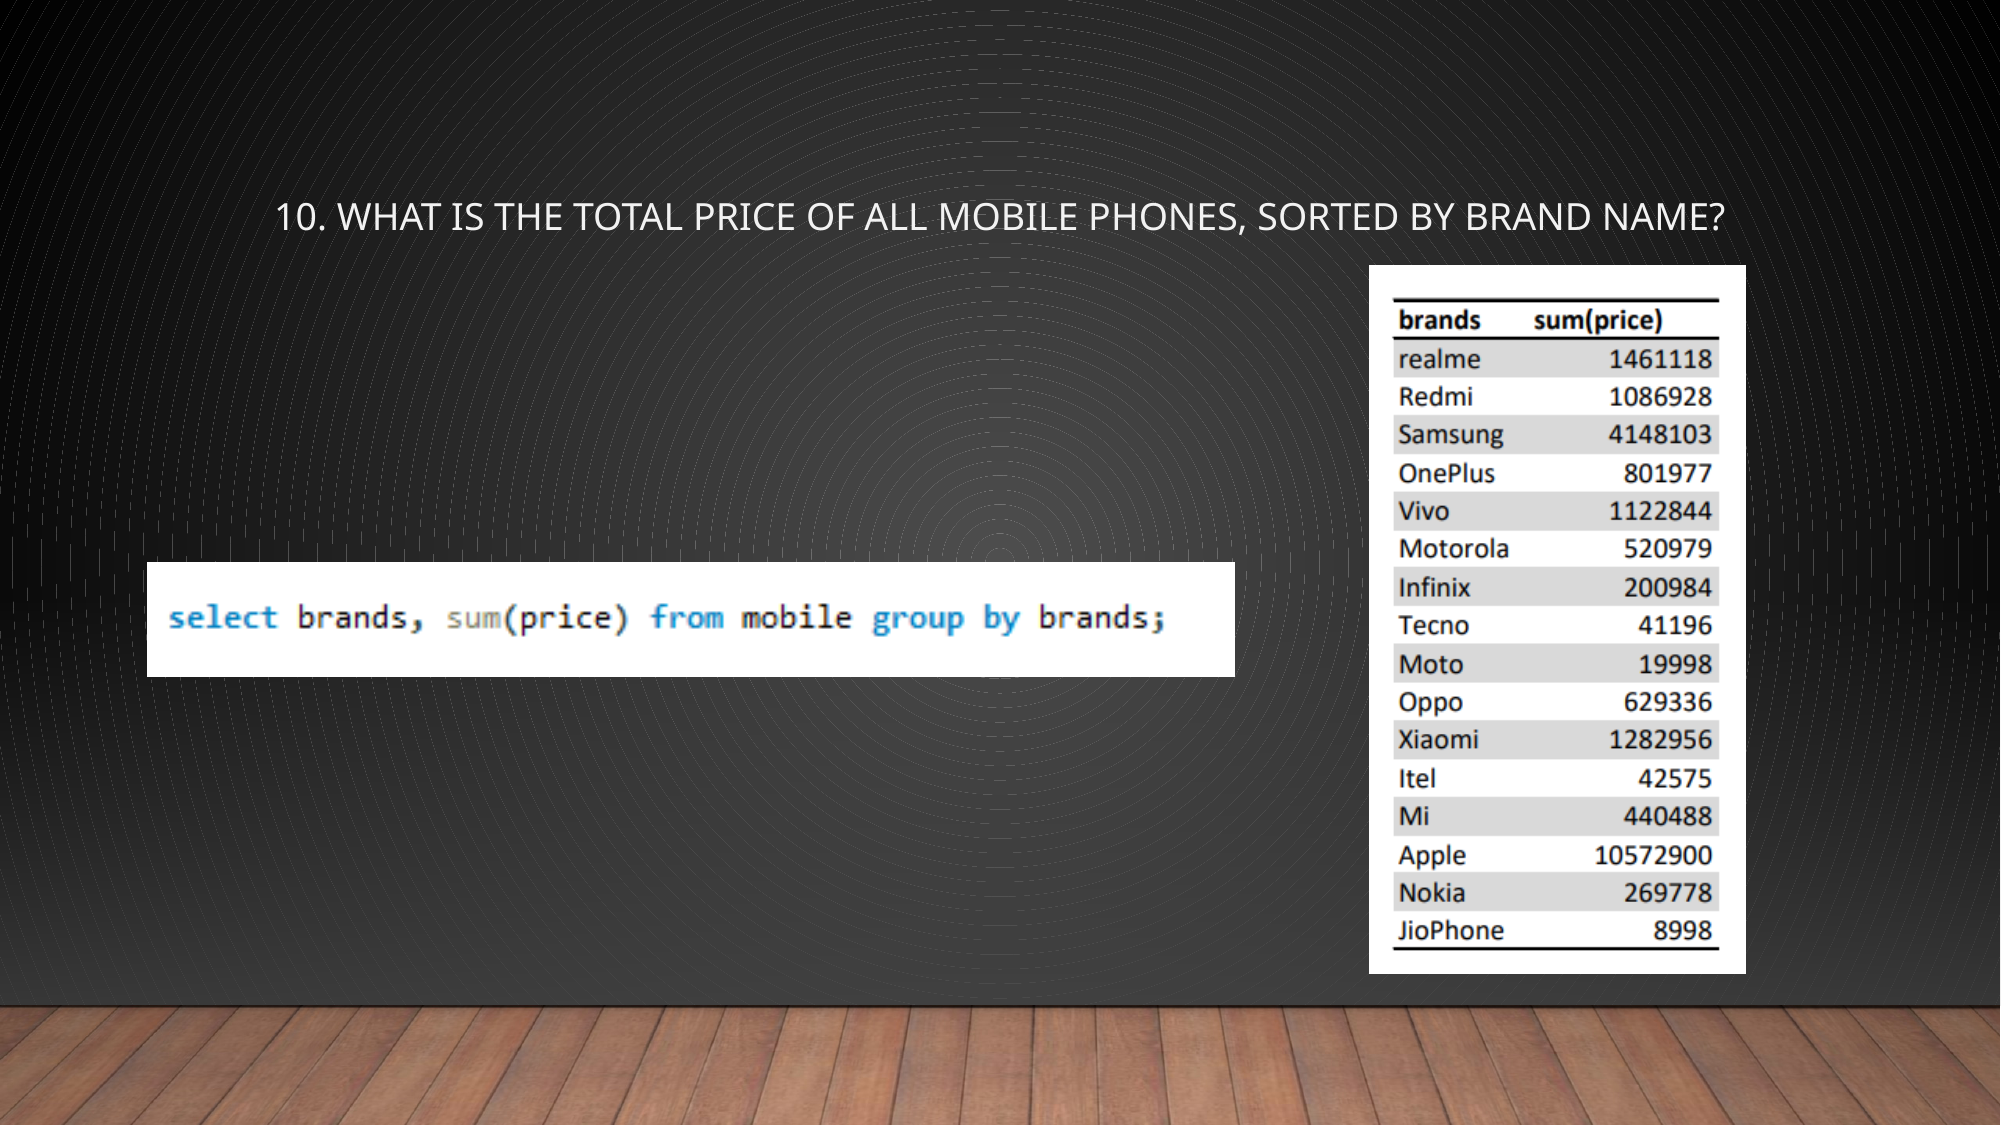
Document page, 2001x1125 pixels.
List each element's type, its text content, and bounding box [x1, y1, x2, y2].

title 10. What is the total price of all mobile phones, sorted by brand name? [238, 131, 1763, 305]
picture [1369, 265, 1747, 974]
picture [0, 1005, 2000, 1125]
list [147, 562, 1235, 677]
